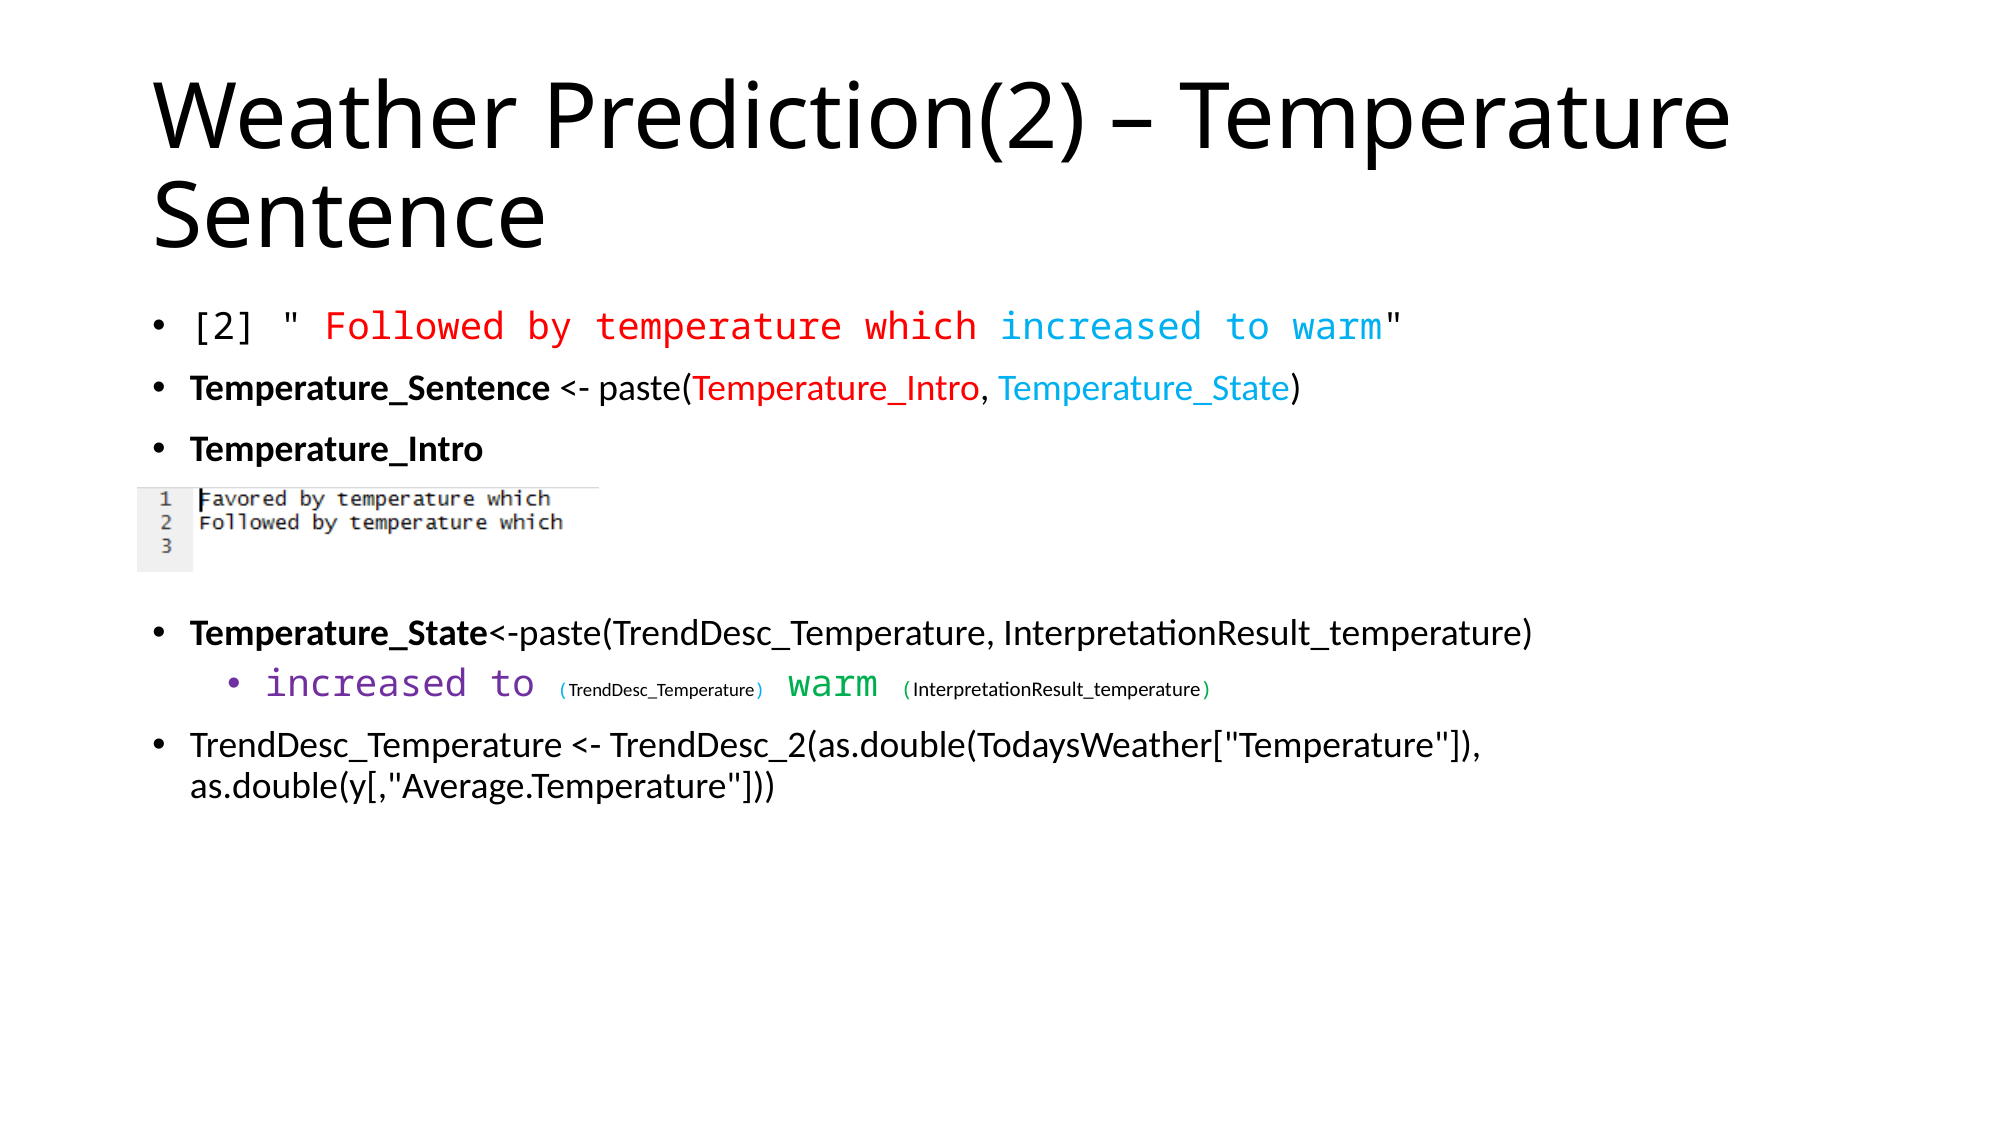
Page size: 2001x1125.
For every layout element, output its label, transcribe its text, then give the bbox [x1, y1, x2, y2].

title Weather Prediction(2) – Temperature Sentence [137, 59, 1863, 278]
picture [137, 487, 599, 572]
list [2] " Followed by temperature which increased to warm" Temperature_Sentence <- paste(Temperature_Intro, Temperature_State) Temperature_Intro Temperature_State<-paste(TrendDesc_Temperature, InterpretationResult_temperature) increased to (TrendDesc_Temperature) warm (InterpretationResult_temperature) TrendDesc_Temperature <- TrendDesc_2(as.double(TodaysWeather["Temperature"]), as.double(y[,"Average.Temperature"])) [137, 299, 1863, 1014]
